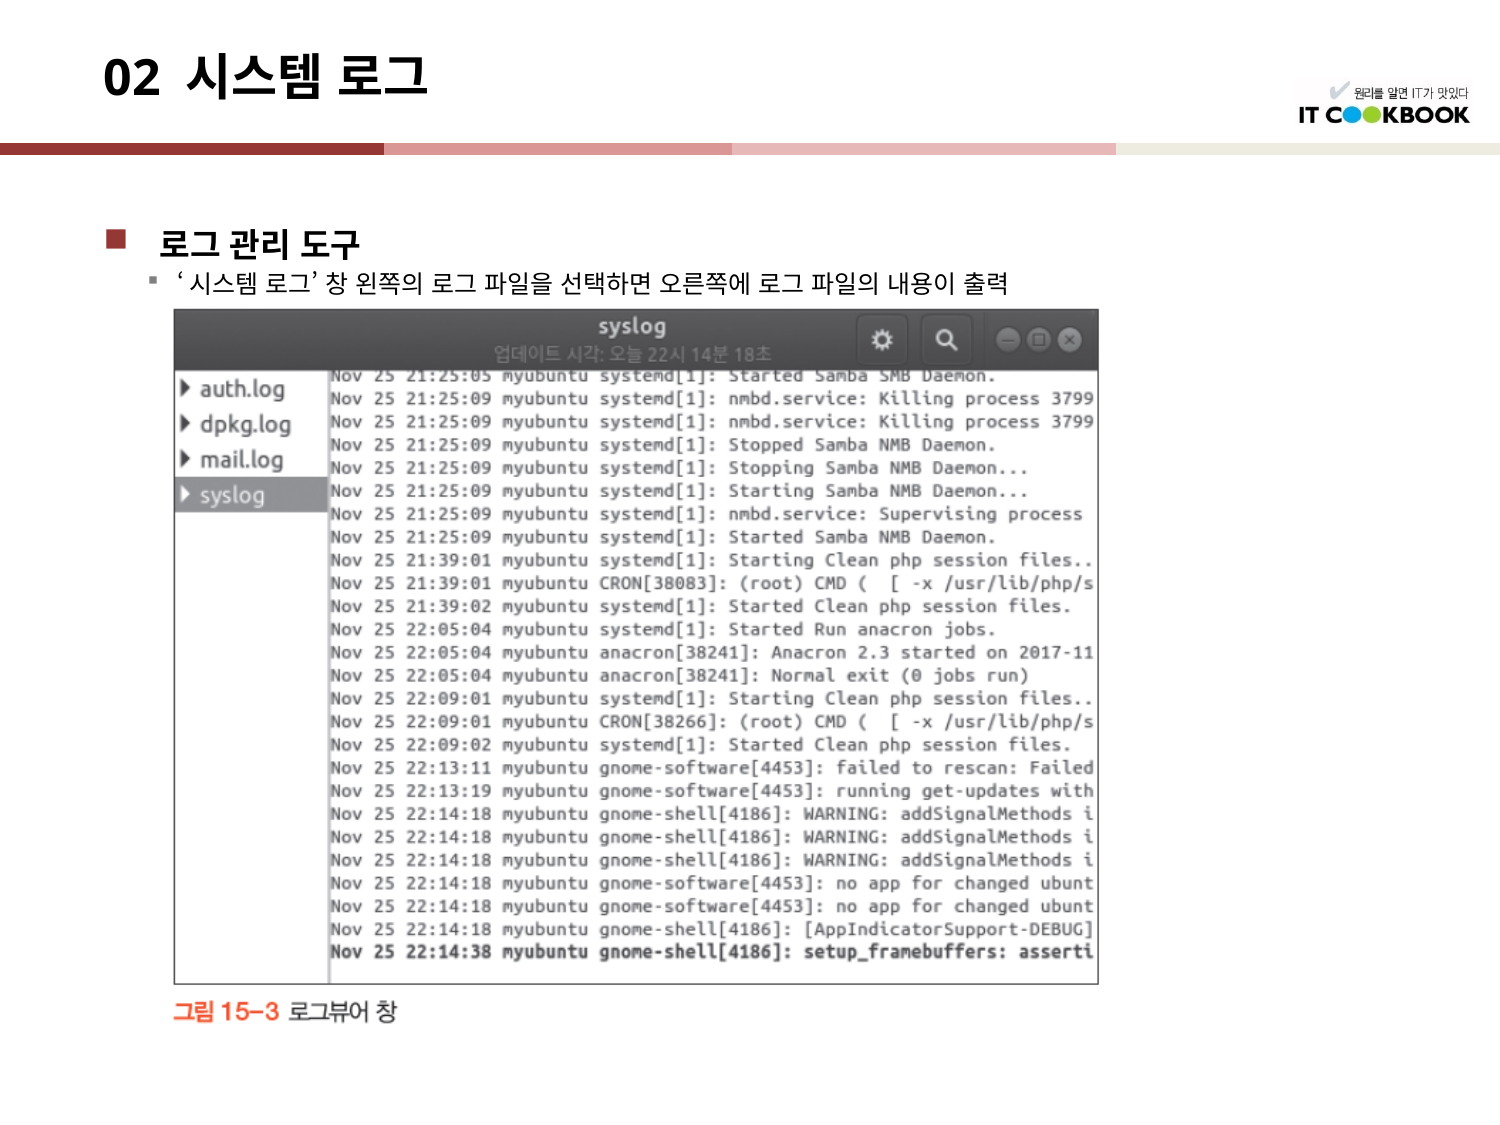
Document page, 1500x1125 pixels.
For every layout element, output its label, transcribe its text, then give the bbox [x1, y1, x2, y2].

picture [170, 302, 1109, 1032]
list 로그 관리 도구 ‘시스템 로그’ 창 왼쪽의 로그 파일을 선택하면 오른쪽에 로그 파일의 내용이 출력 [88, 196, 1436, 1083]
title 02 시스템 로그 [88, 30, 1330, 121]
picture [1295, 78, 1473, 125]
